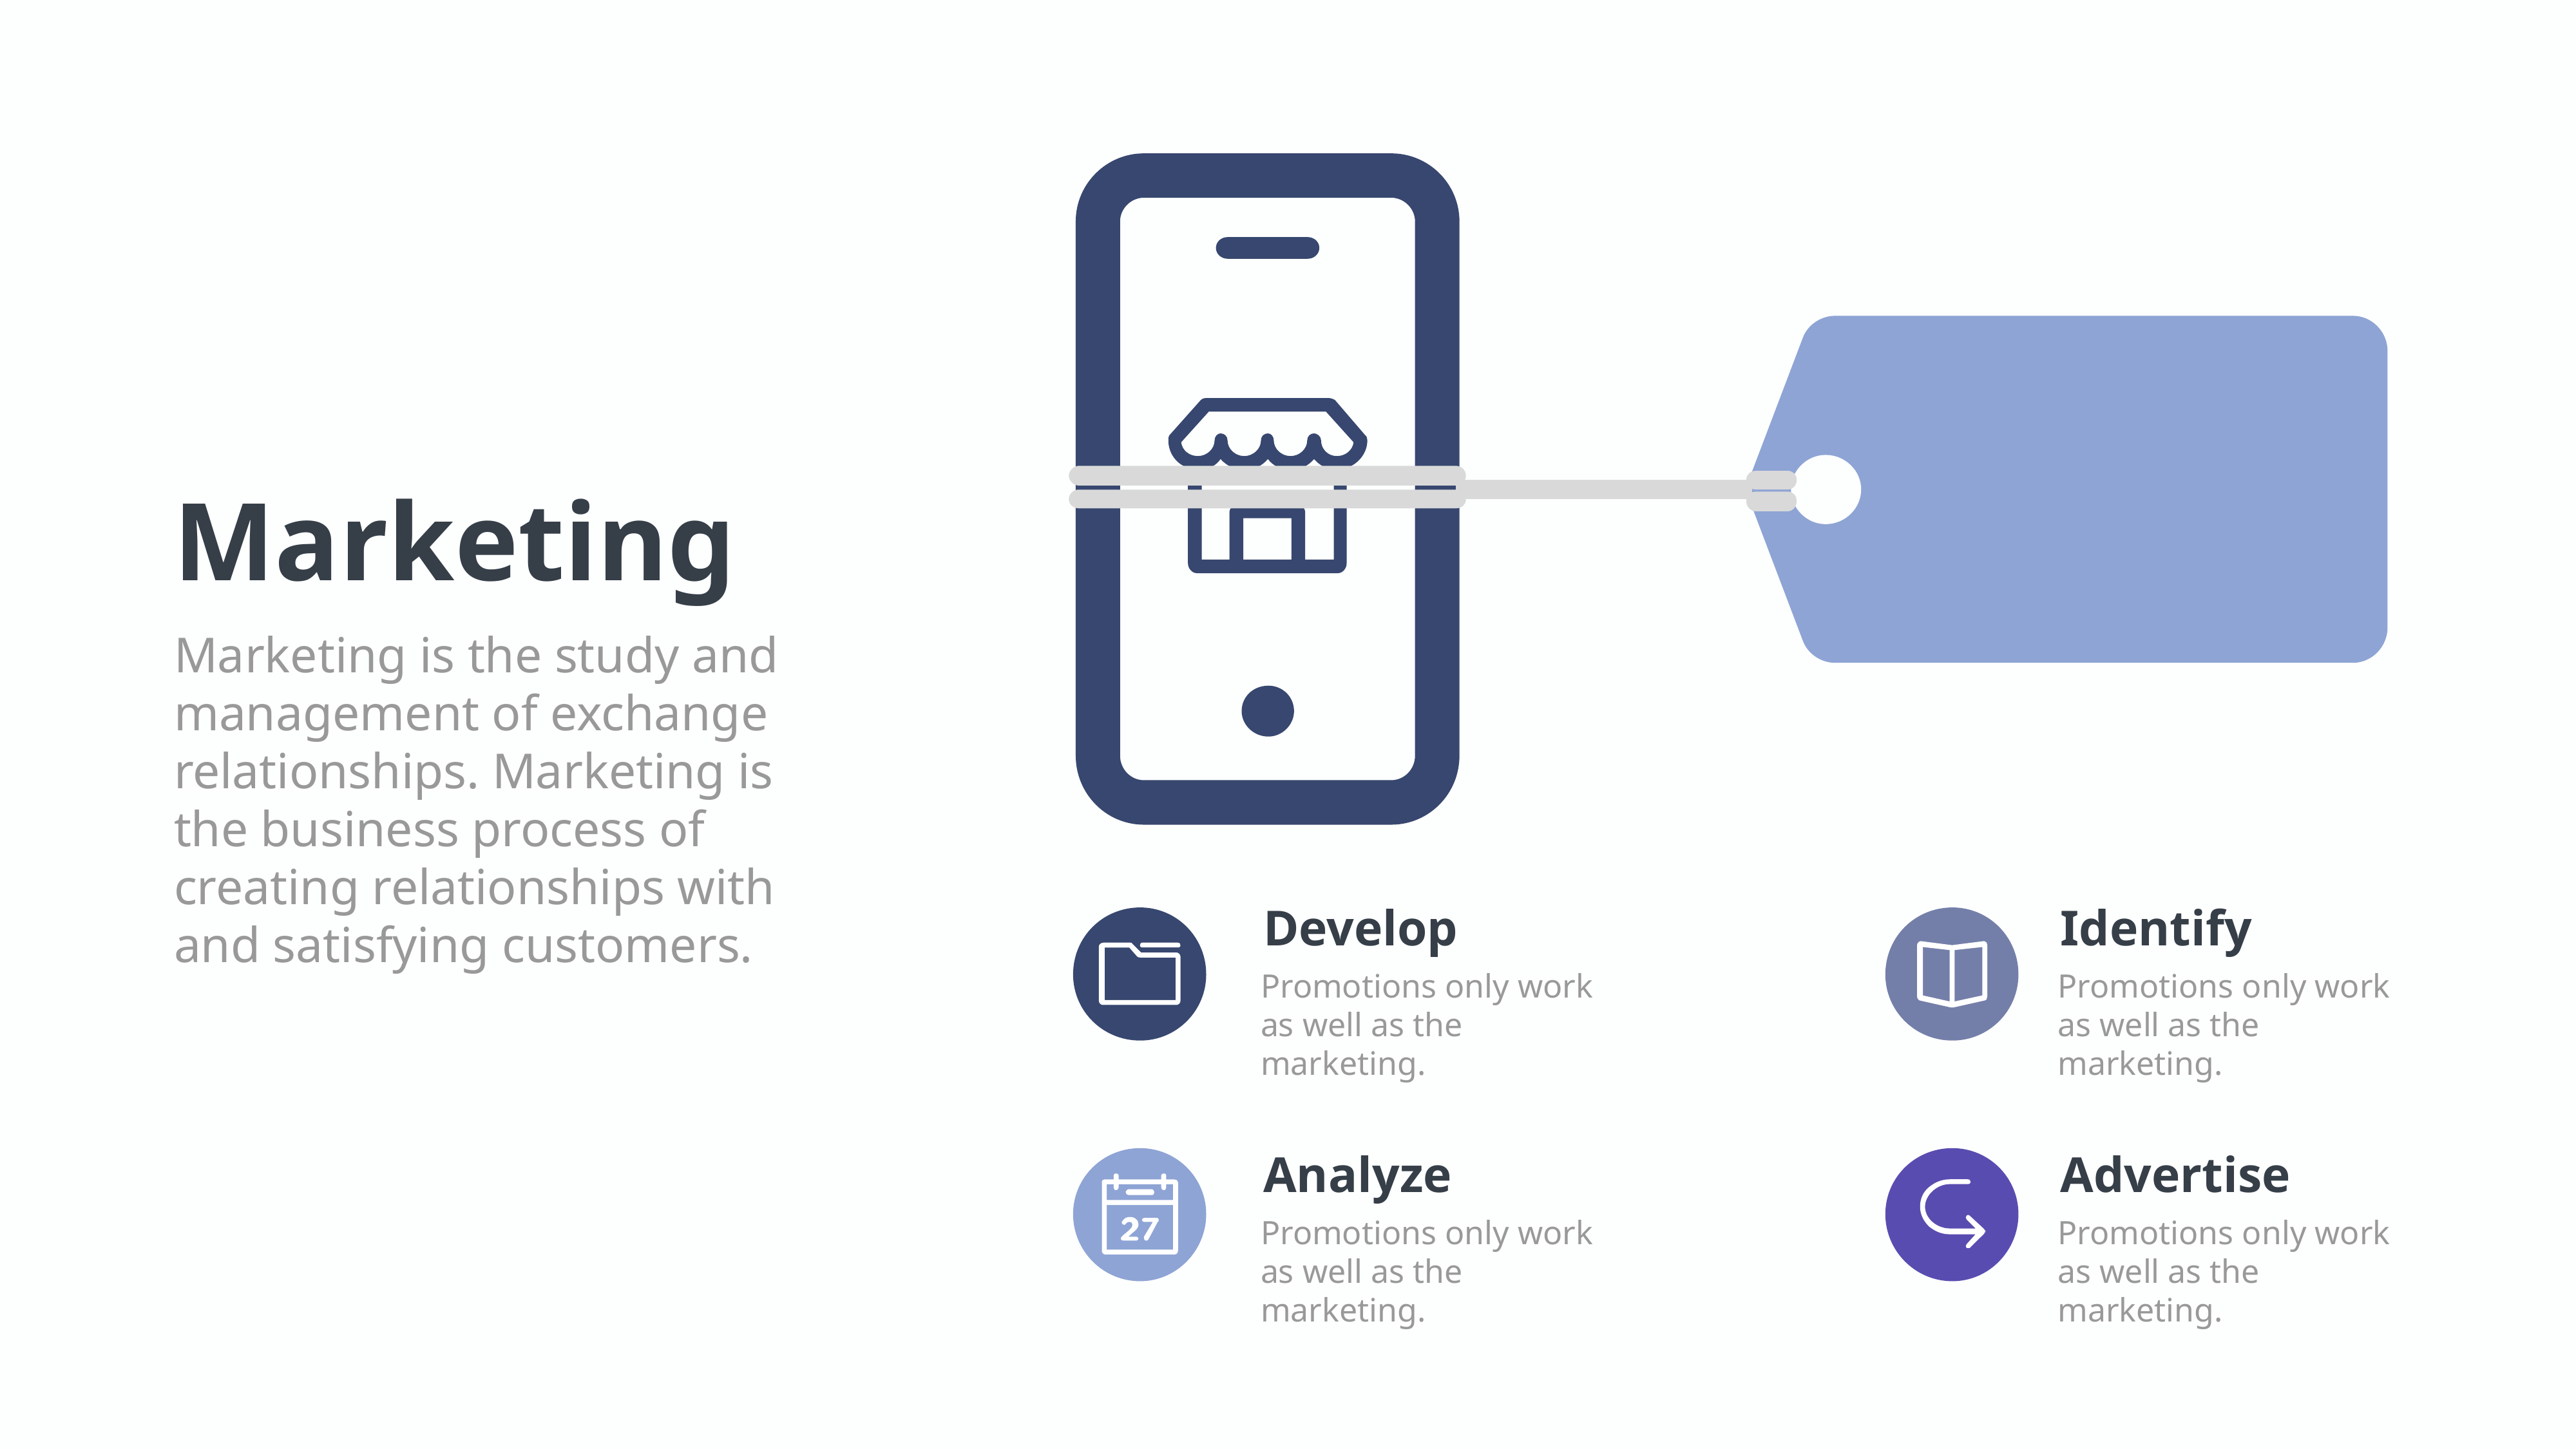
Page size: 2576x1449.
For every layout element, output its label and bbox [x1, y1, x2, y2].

text_box [164, 468, 846, 981]
text_box [1069, 153, 2438, 1296]
